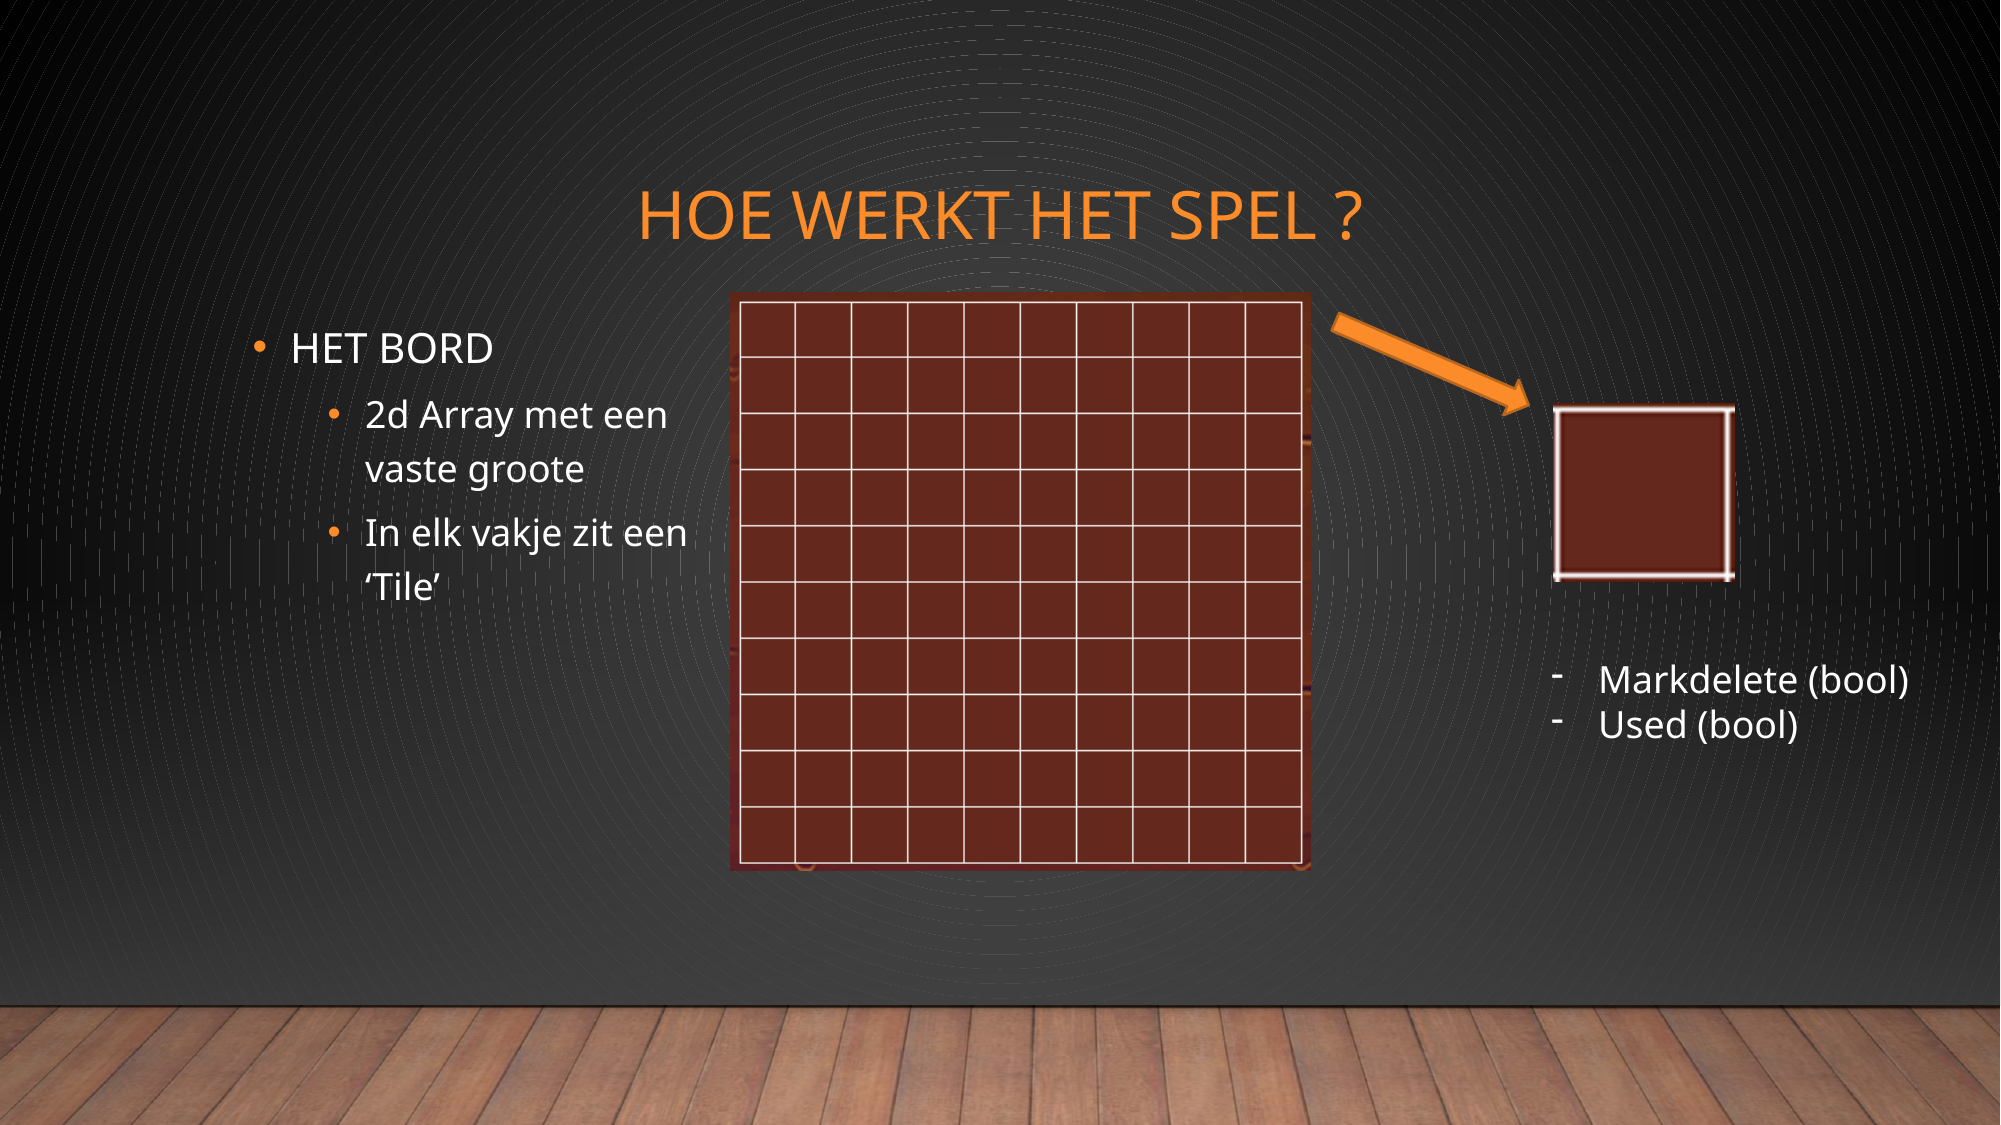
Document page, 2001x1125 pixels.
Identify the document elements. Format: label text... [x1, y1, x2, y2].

text_box [1330, 311, 1530, 417]
list HET BORD 2d Array met een vaste groote In elk vakje zit een ‘Tile’ [237, 304, 730, 871]
title Hoe werkt het spel ? [238, 131, 1763, 305]
picture [730, 292, 1311, 871]
picture [0, 1005, 2000, 1125]
text_box Markdelete (bool) Used (bool) [1536, 648, 1939, 754]
picture [1553, 403, 1736, 582]
